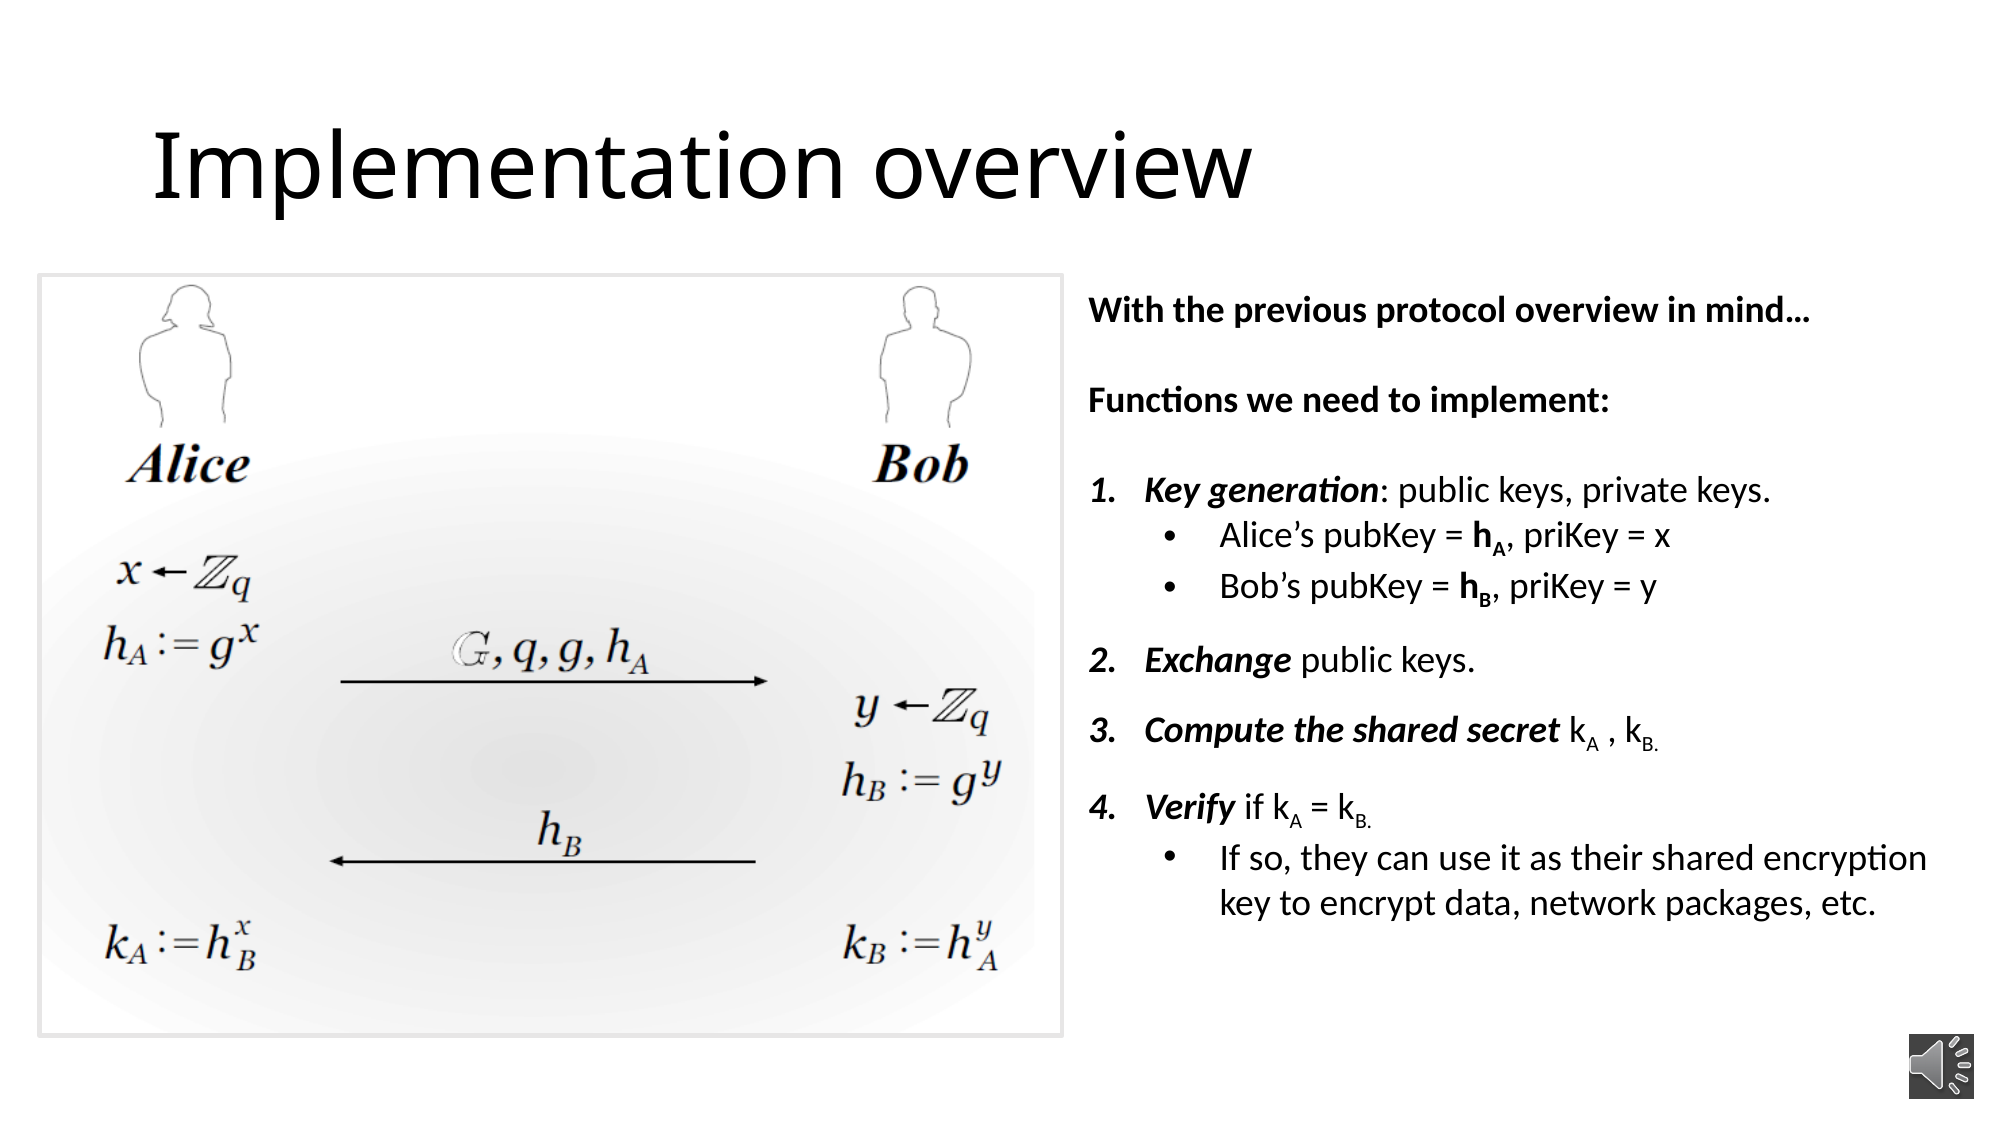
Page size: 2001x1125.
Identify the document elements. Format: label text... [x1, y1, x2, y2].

picture [1908, 1033, 1975, 1100]
text_box With the previous protocol overview in mind… Functions we need to implement: Key generation: public keys, private keys. Alice’s pubKey = hA, priKey = x Bob’s pubKey = hB, priKey = y Exchange public keys. Compute the shared secret kA , kB. Verify if kA = kB. If so, they can use it as their shared encryption key to encrypt data, network packages, etc. [1073, 277, 1975, 976]
title Implementation overview [137, 59, 1863, 278]
picture [42, 277, 1060, 1034]
